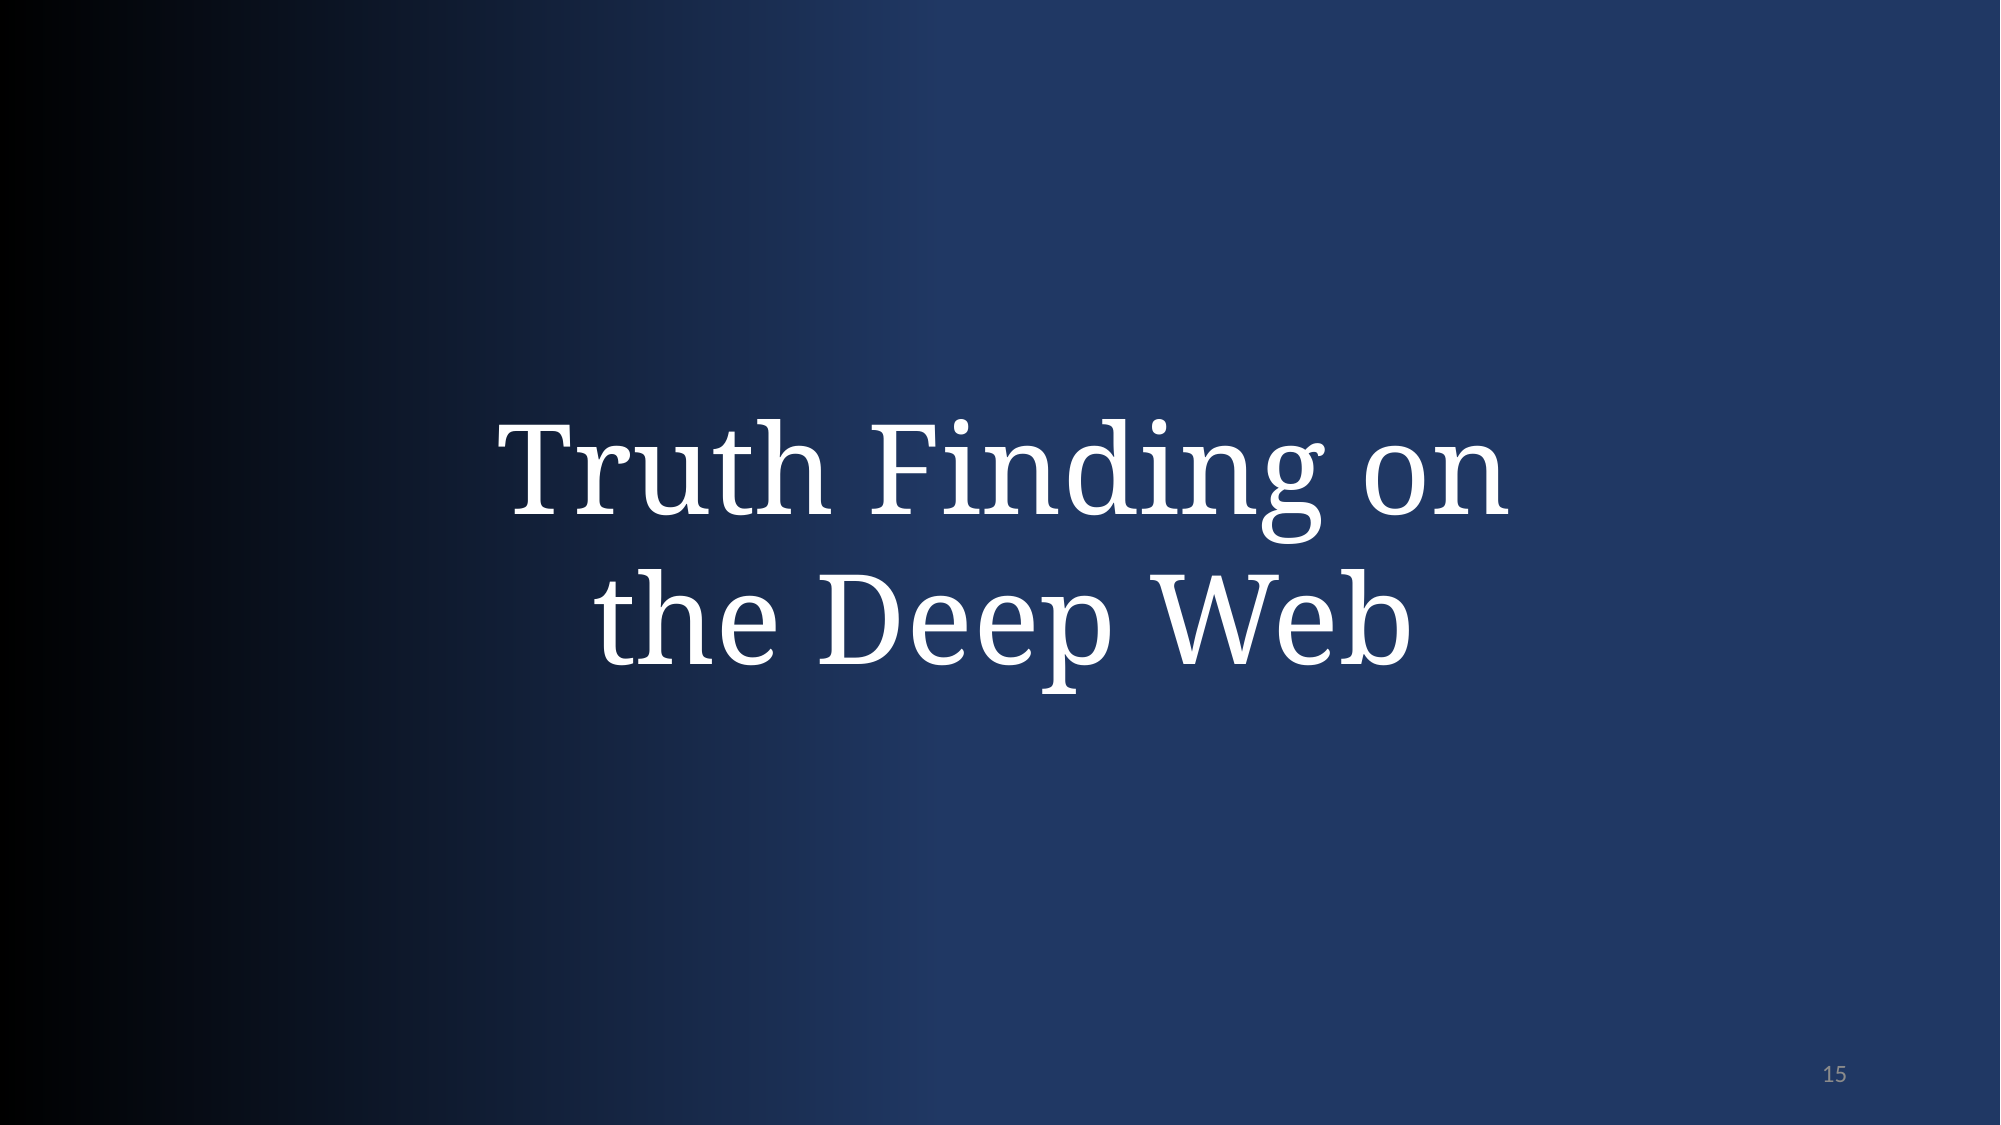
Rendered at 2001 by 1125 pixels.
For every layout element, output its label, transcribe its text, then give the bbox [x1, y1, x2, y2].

slide_number 15 [1412, 1042, 1863, 1103]
text_box Truth Finding on the Deep Web [430, 382, 1580, 698]
